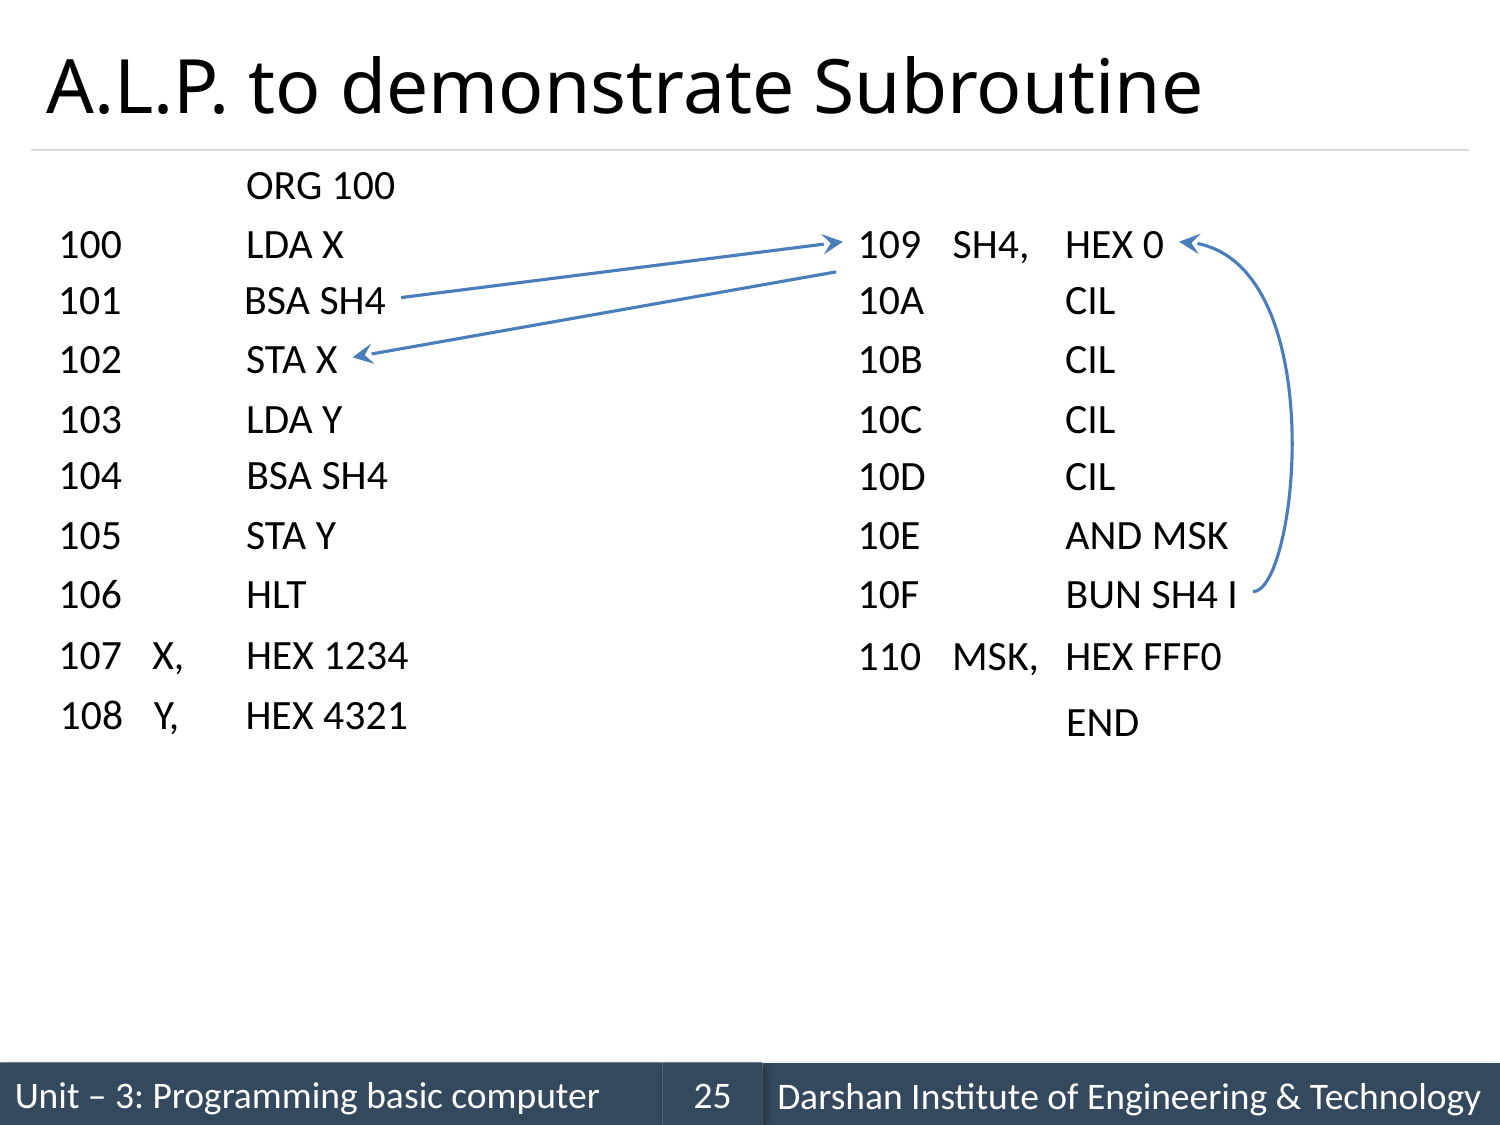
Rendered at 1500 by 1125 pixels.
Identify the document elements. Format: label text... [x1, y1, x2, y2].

text_box HLT [231, 559, 322, 620]
text_box HEX 4321 [230, 680, 424, 746]
text_box STA Y [231, 500, 352, 565]
text_box 10C [842, 384, 938, 441]
text_box CIL [1050, 265, 1131, 324]
text_box AND MSK [1050, 500, 1174, 559]
text_box 105 [43, 500, 138, 559]
text_box 10A [843, 265, 940, 330]
text_box 10E [842, 500, 936, 565]
text_box 110 [842, 621, 937, 687]
text_box MSK, [937, 621, 1055, 687]
text_box 109 [842, 209, 937, 265]
text_box 101 [43, 265, 137, 324]
text_box 104 [43, 440, 138, 500]
text_box 10B [843, 324, 938, 384]
title A.L.P. to demonstrate Subroutine [31, 17, 1469, 150]
text_box HEX 0 [1050, 209, 1180, 275]
text_box 102 [43, 324, 138, 384]
text_box 107 [43, 620, 137, 685]
text_box 10F [843, 559, 935, 621]
text_box ORG 100 [231, 149, 411, 215]
text_box 106 [43, 559, 138, 620]
text_box LDA Y [231, 384, 358, 440]
text_box CIL [1050, 384, 1131, 441]
text_box 103 [43, 384, 138, 440]
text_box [401, 241, 843, 299]
text_box BSA SH4 [229, 265, 396, 330]
text_box BSA SH4 [231, 440, 404, 505]
text_box STA X [231, 324, 353, 384]
text_box CIL [1050, 441, 1131, 500]
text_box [1179, 241, 1255, 593]
text_box SH4, [937, 209, 1045, 275]
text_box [352, 271, 837, 359]
text_box X, [137, 620, 200, 685]
text_box HEX 1234 [231, 620, 424, 680]
text_box 10D [842, 441, 941, 507]
text_box Y, [138, 680, 195, 746]
text_box LDA X [231, 209, 359, 265]
text_box 100 [43, 209, 138, 275]
text_box 108 [44, 680, 138, 746]
text_box CIL [1050, 324, 1131, 384]
text_box END [1051, 687, 1155, 753]
text_box HEX FFF0 [1055, 621, 1238, 687]
text_box BUN SH4 I [1050, 559, 1253, 625]
